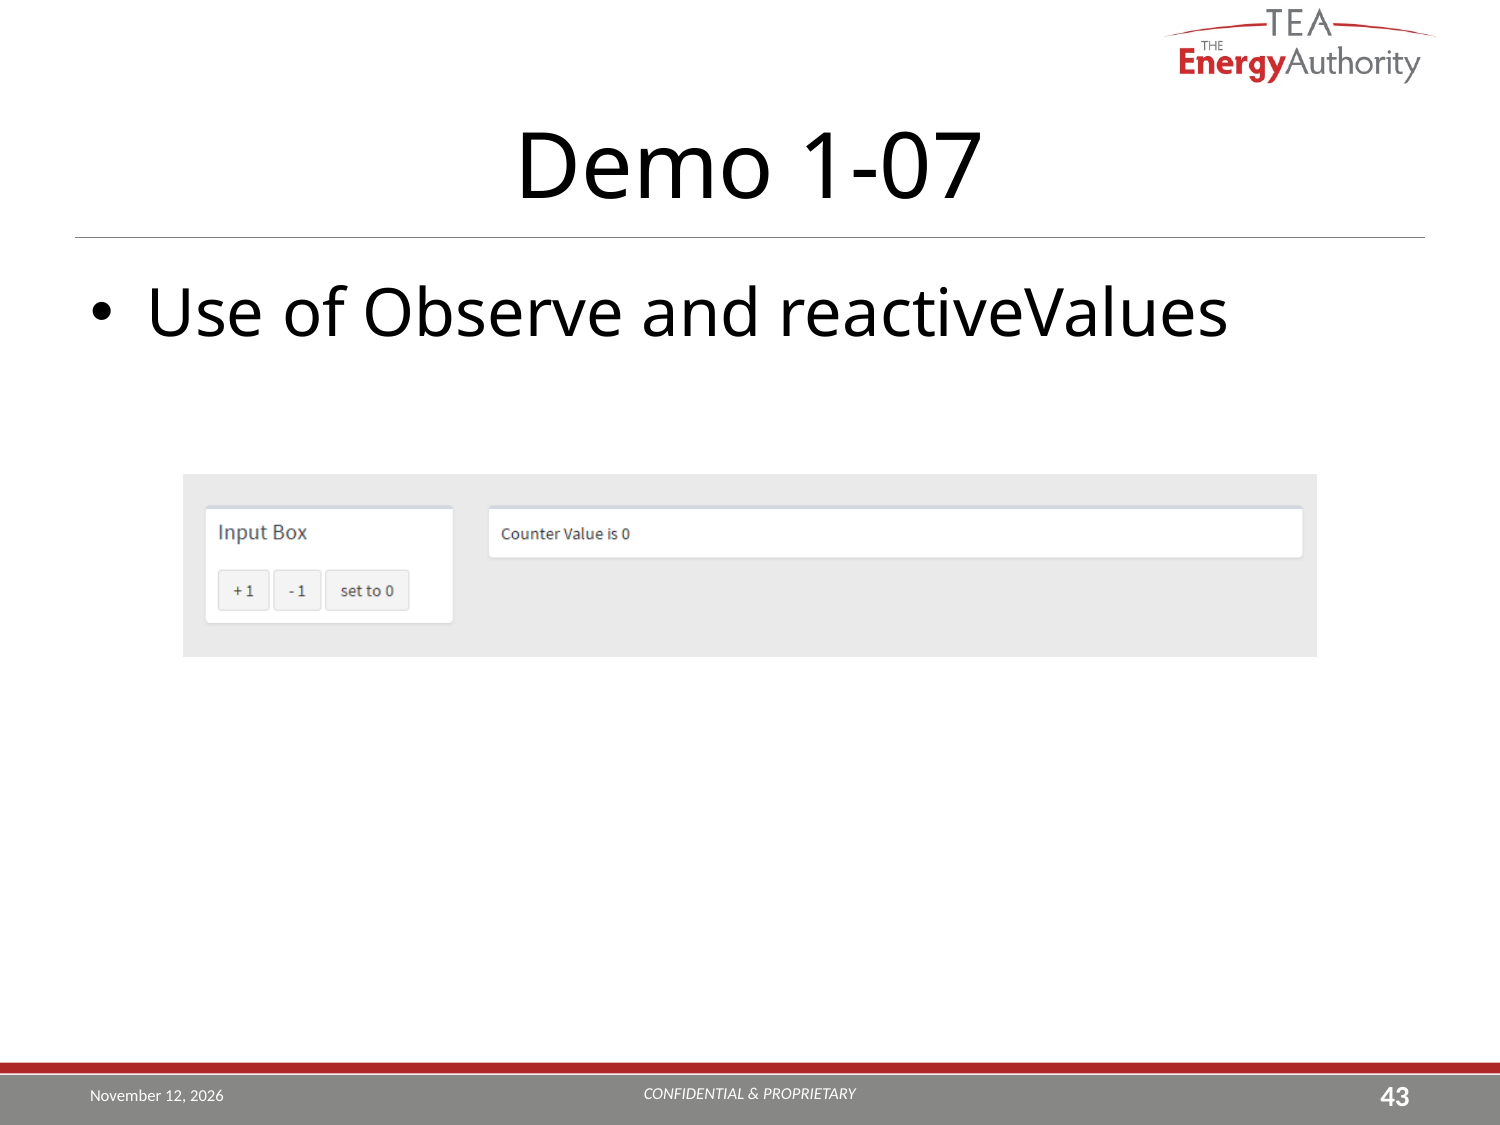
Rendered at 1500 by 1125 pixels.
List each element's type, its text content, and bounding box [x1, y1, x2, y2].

picture [1162, 0, 1438, 92]
title Demo 1-07 [75, 90, 1425, 233]
list Use of Observe and reactiveValues [75, 262, 1425, 1005]
slide_number 43 [1074, 1065, 1425, 1125]
footer CONFIDENTIAL & PROPRIETARY [512, 1062, 988, 1123]
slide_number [75, 1065, 425, 1125]
picture [183, 474, 1317, 657]
